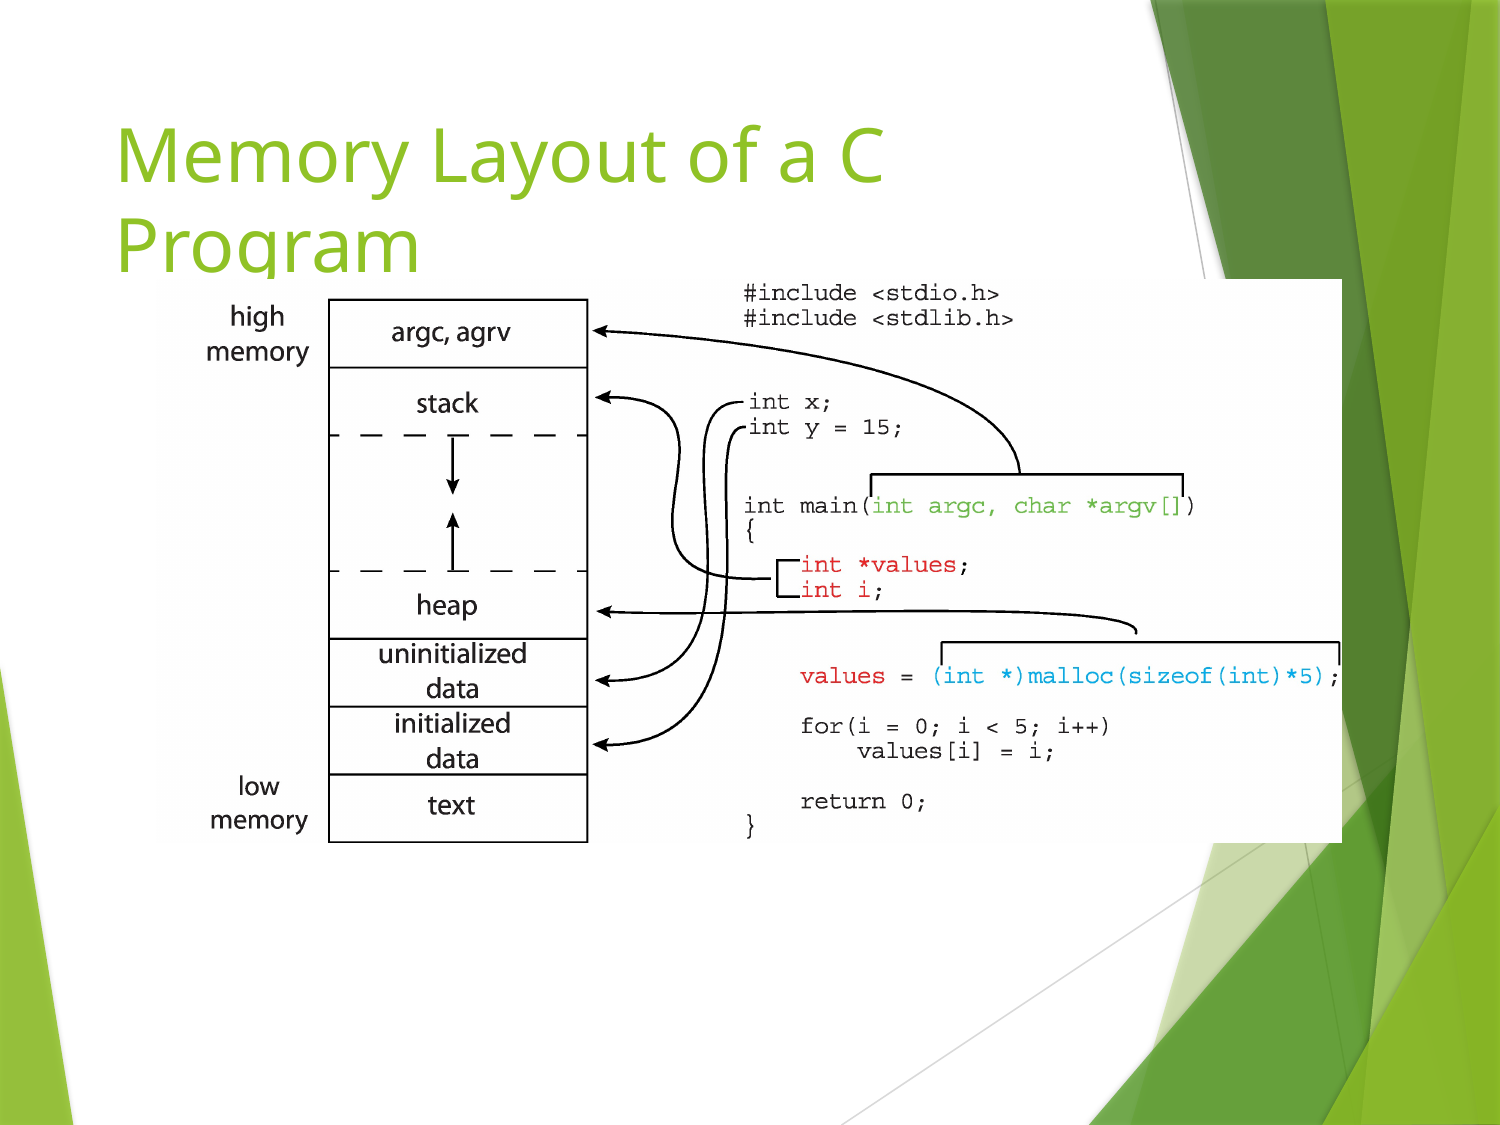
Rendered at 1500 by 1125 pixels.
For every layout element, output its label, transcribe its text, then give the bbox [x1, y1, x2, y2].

title Memory Layout of a C Program [99, 99, 1142, 317]
picture [155, 278, 1343, 843]
